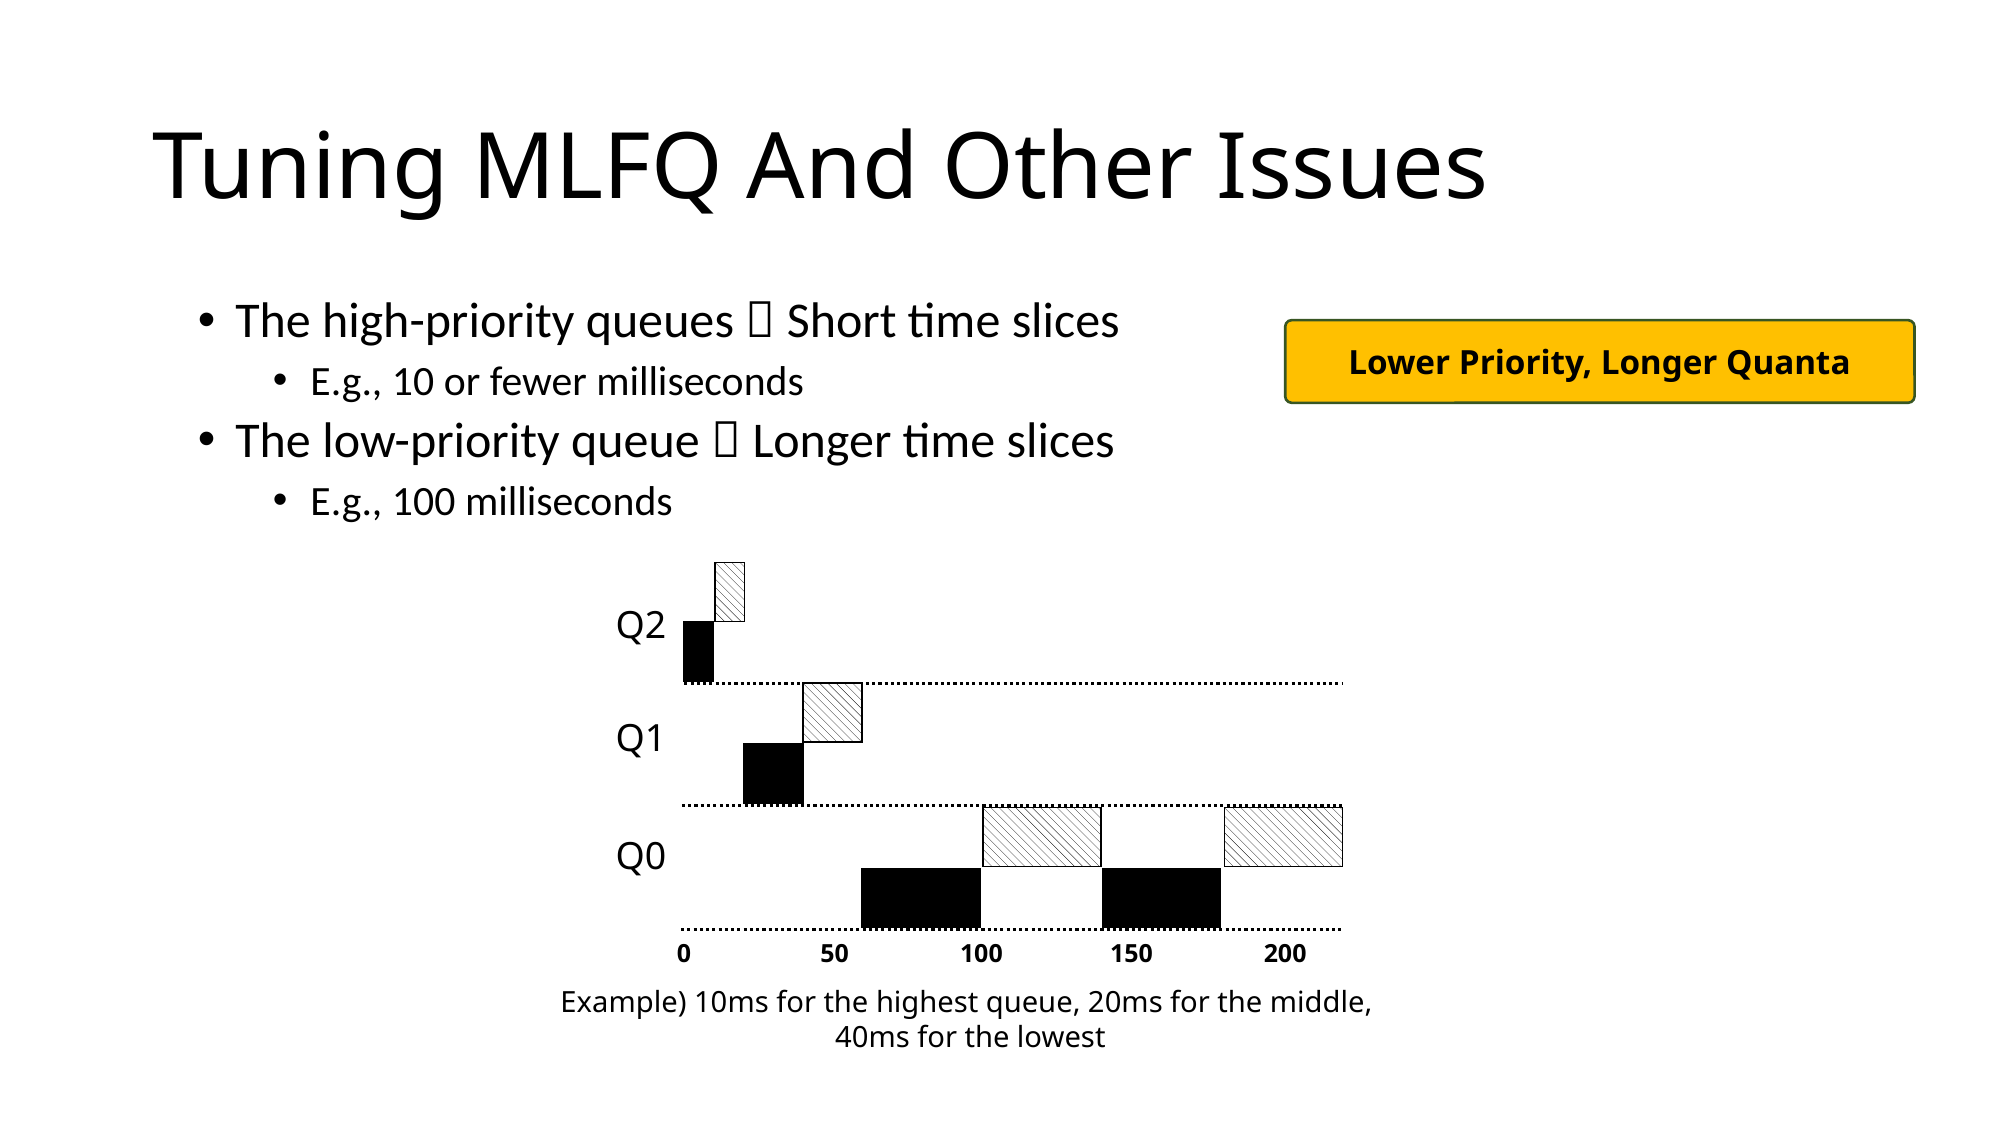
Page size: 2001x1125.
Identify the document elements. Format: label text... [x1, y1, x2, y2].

title Tuning MLFQ And Other Issues [137, 59, 1863, 278]
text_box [577, 562, 1343, 976]
text_box Example) 10ms for the highest queue, 20ms for the middle, 40ms for the lowest [432, 975, 1508, 1061]
list The high-priority queues  Short time slices E.g., 10 or fewer milliseconds The low-priority queue  Longer time slices E.g., 100 milliseconds [107, 216, 1833, 931]
text_box Lower Priority, Longer Quanta [1283, 318, 1917, 405]
